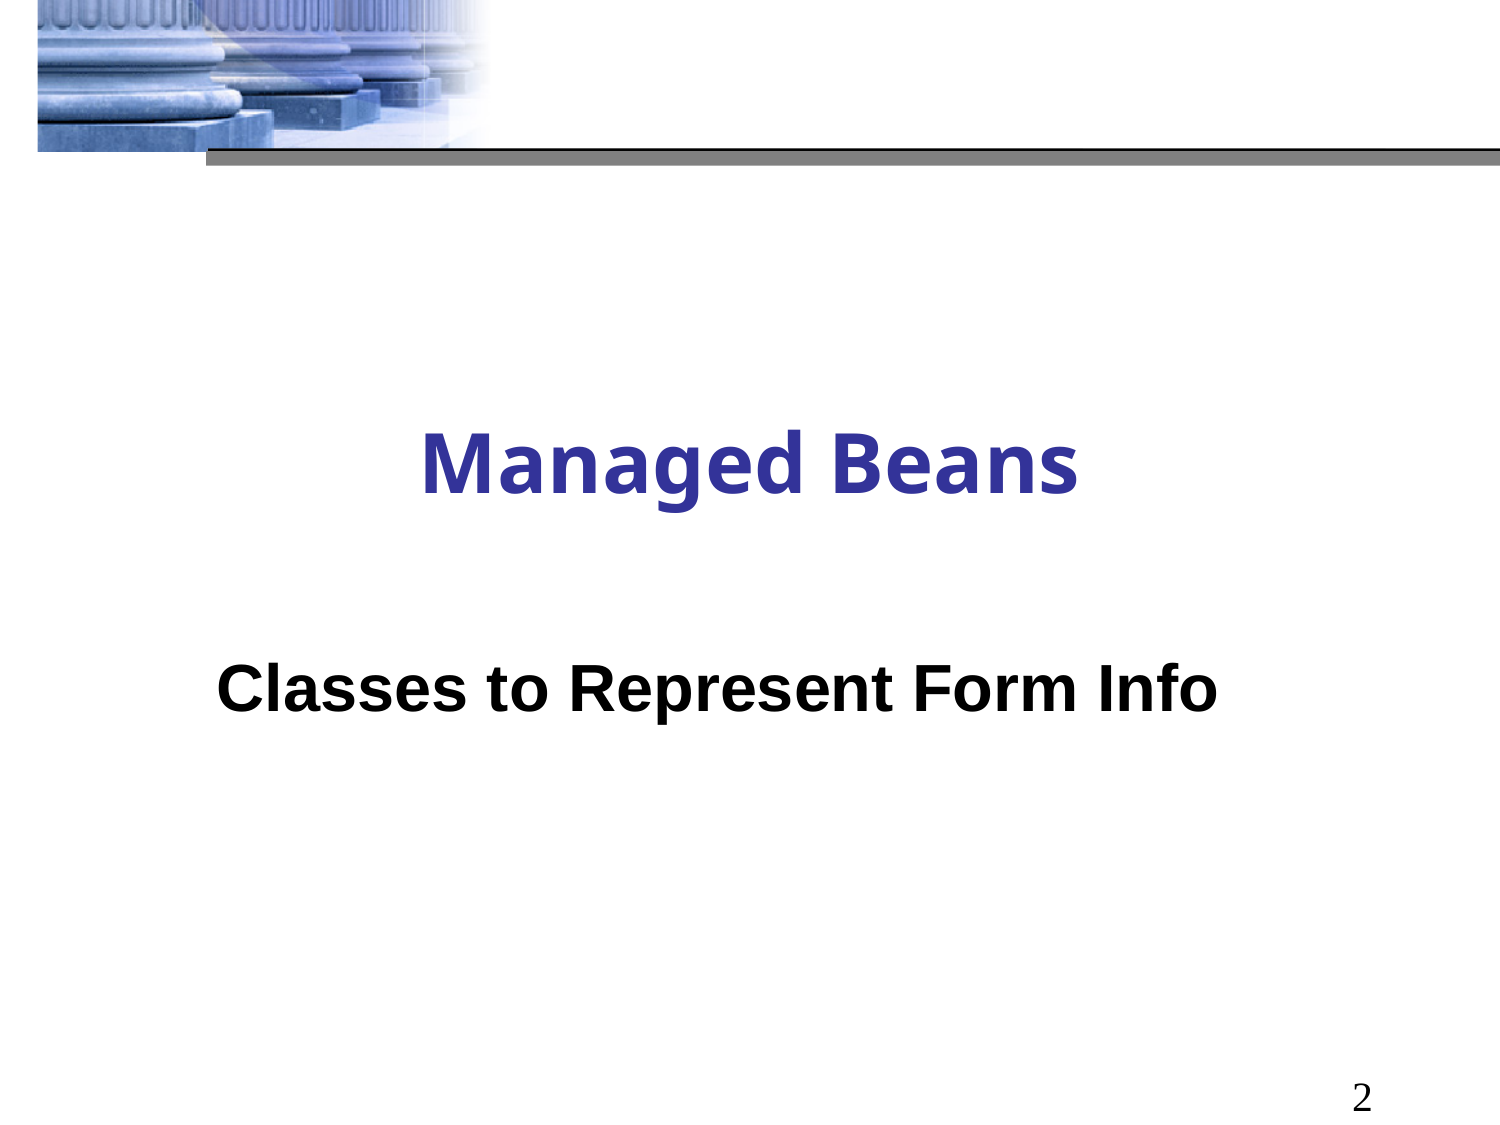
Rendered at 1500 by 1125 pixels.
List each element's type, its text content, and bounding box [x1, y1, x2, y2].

picture [37, 0, 500, 152]
subtitle Classes to Represent Form Info [162, 637, 1276, 926]
title Managed Beans [112, 349, 1388, 591]
